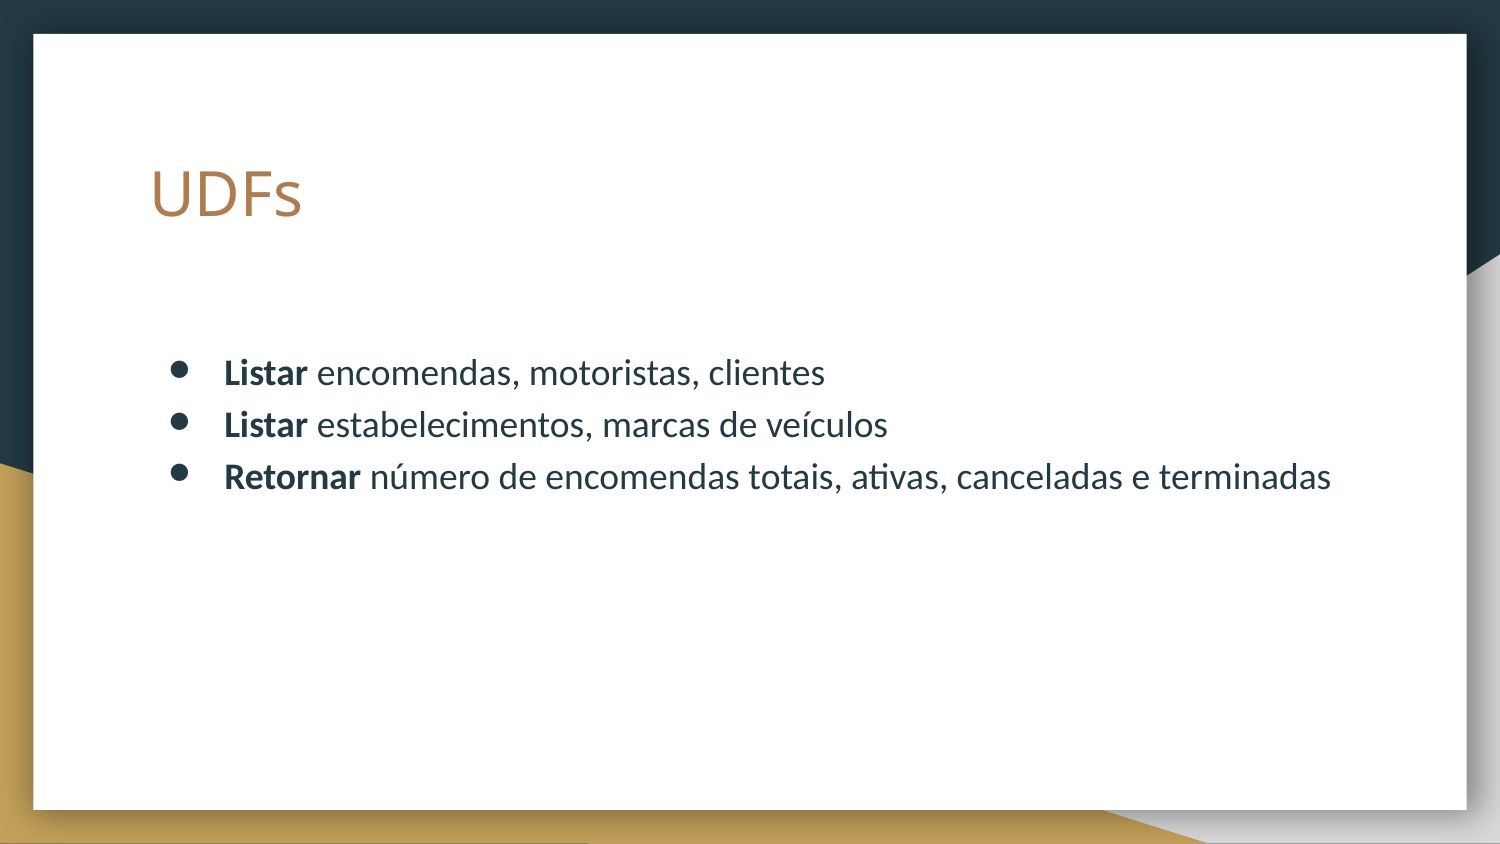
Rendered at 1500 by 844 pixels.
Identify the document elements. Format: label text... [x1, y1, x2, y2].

title UDFs [134, 138, 1366, 296]
list Listar encomendas, motoristas, clientes Listar estabelecimentos, marcas de veículos Retornar número de encomendas totais, ativas, canceladas e terminadas [134, 326, 1366, 729]
